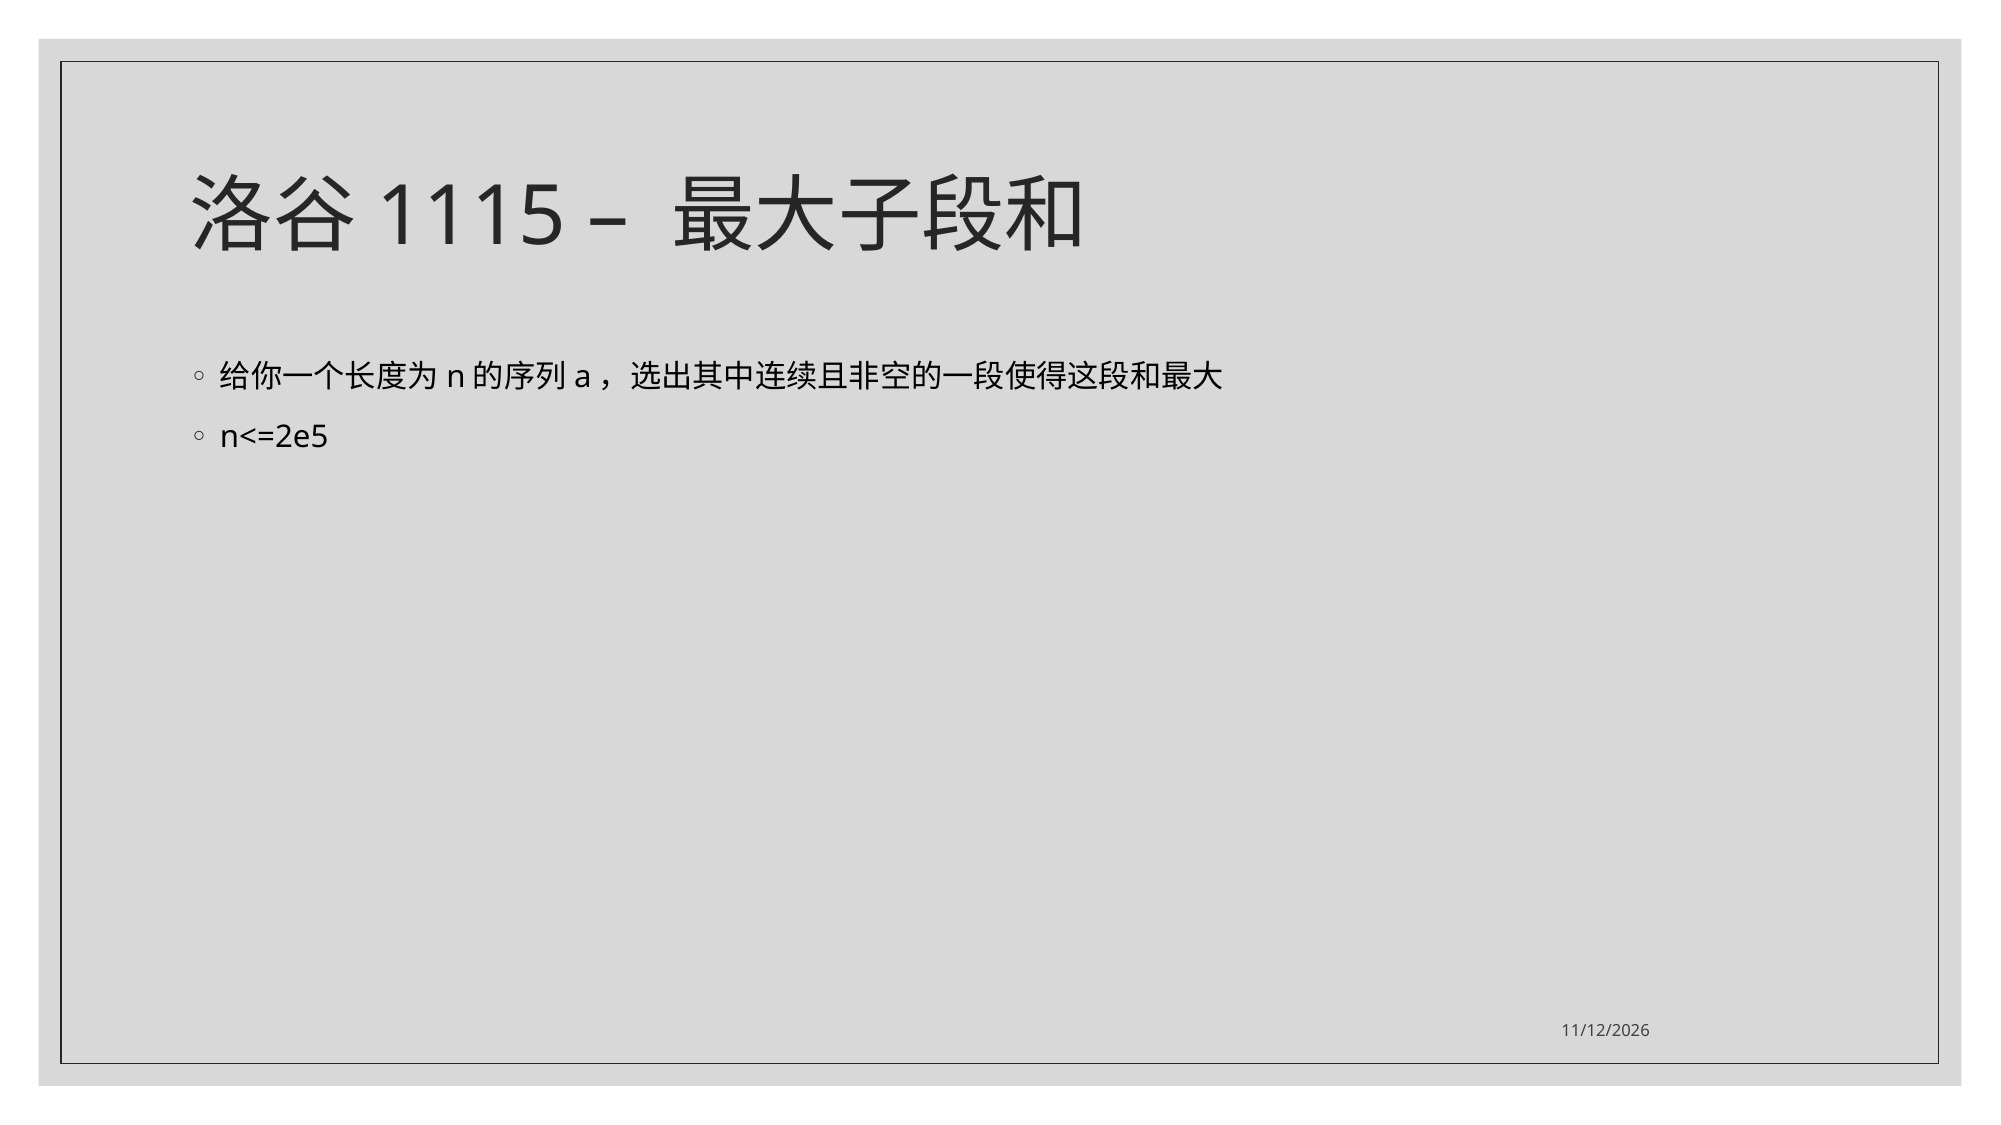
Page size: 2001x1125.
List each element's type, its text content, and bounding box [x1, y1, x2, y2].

title 洛谷1115 – 最大子段和 [174, 105, 1825, 331]
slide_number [1190, 990, 1665, 1050]
list 给你一个长度为n的序列a，选出其中连续且非空的一段使得这段和最大 n<=2e5 [174, 345, 1825, 977]
